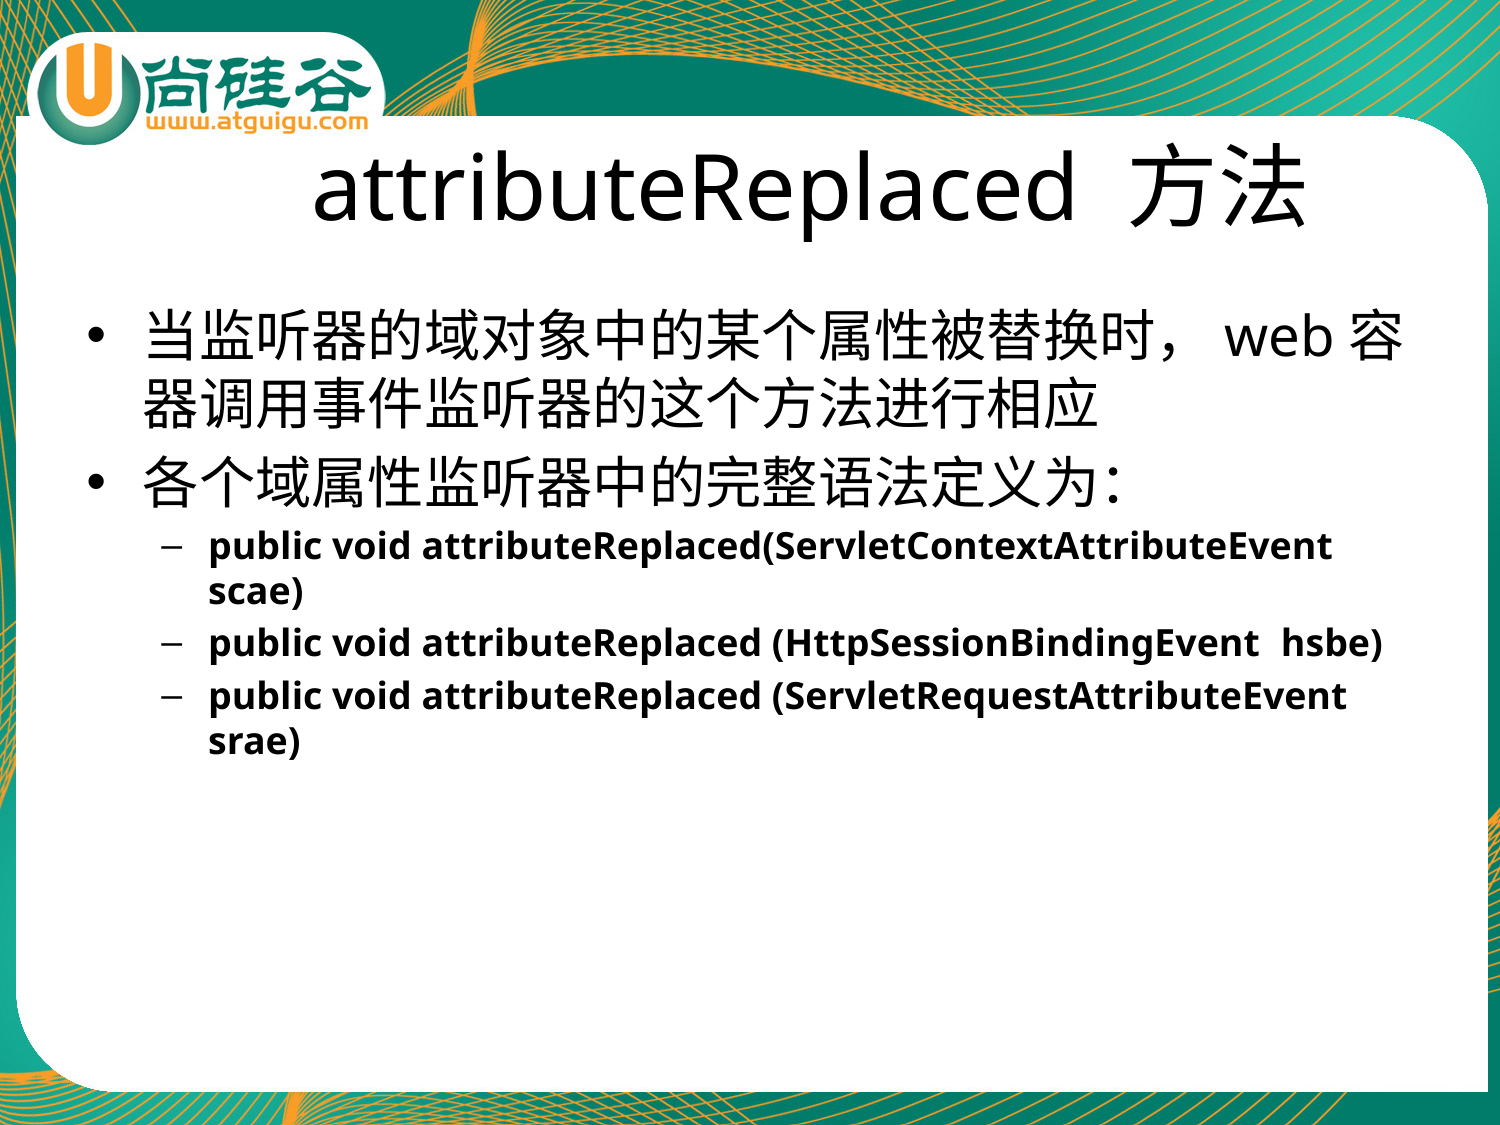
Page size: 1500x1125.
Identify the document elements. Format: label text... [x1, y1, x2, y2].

picture [0, 0, 1500, 1125]
list 当监听器的域对象中的某个属性被替换时，web容器调用事件监听器的这个方法进行相应 各个域属性监听器中的完整语法定义为： public void attributeReplaced(ServletContextAttributeEvent scae) public void attributeReplaced (HttpSessionBindingEvent hsbe) public void attributeReplaced (ServletRequestAttributeEvent srae) [71, 292, 1442, 966]
title attributeReplaced 方法 [135, 113, 1486, 255]
